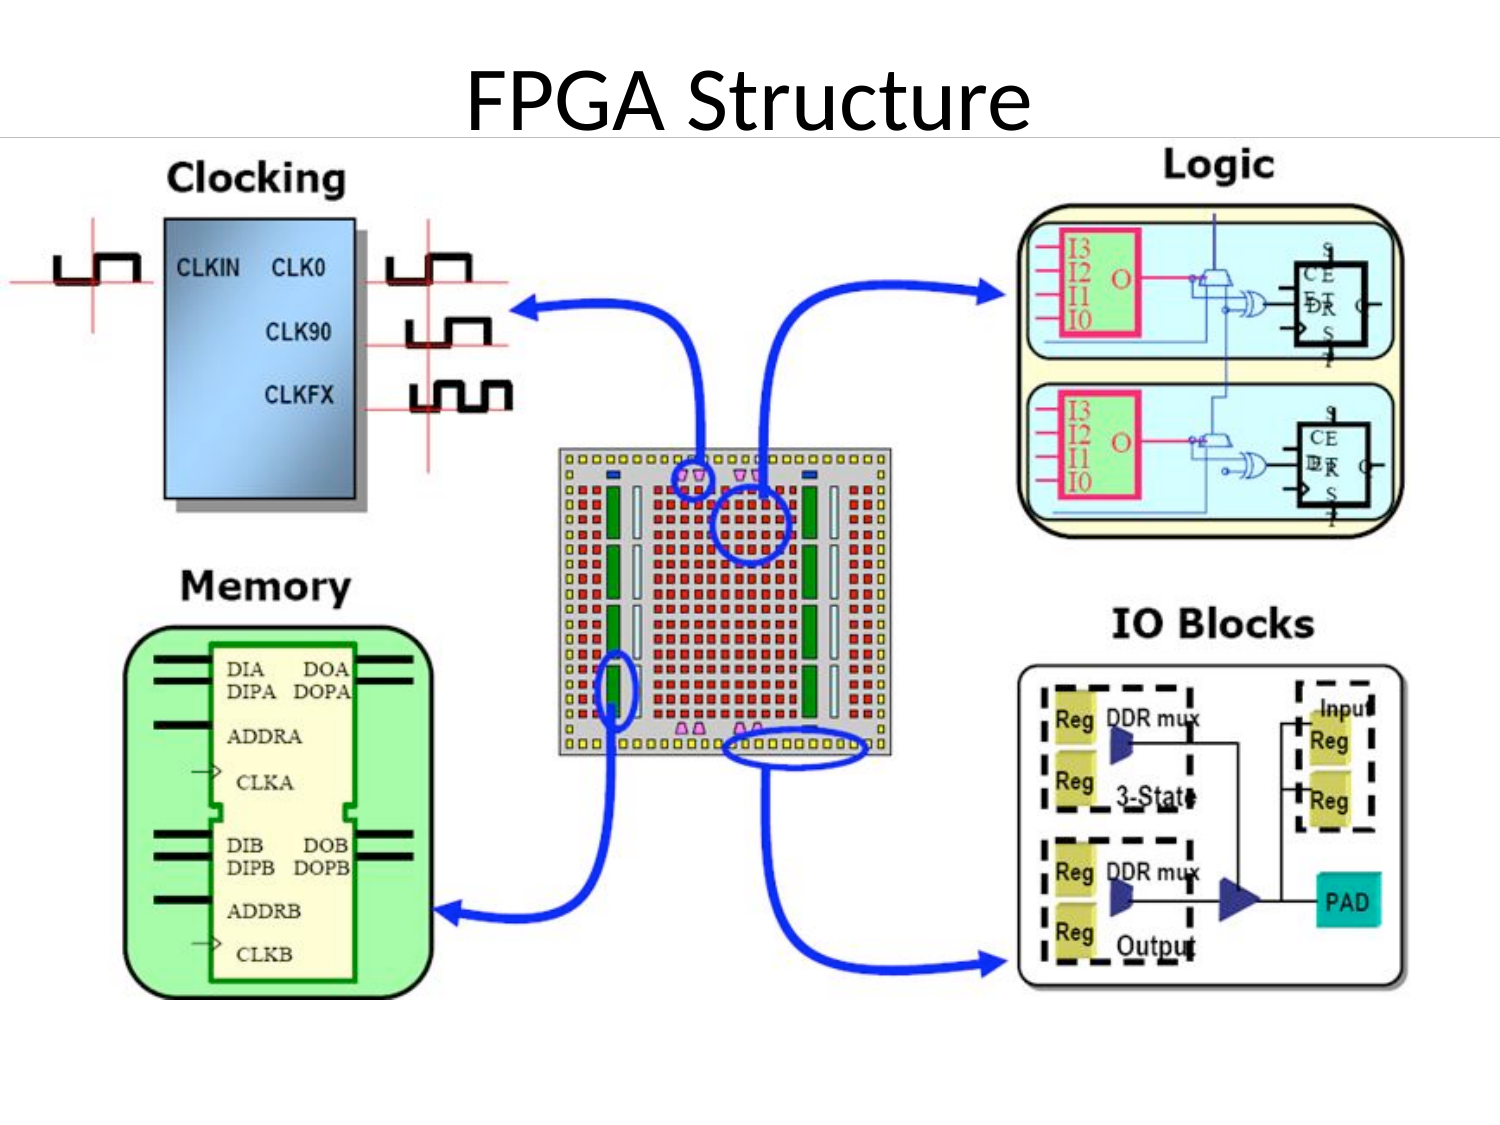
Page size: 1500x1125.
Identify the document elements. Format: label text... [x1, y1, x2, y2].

picture [0, 124, 1500, 1000]
title FPGA Structure [75, 0, 1425, 123]
